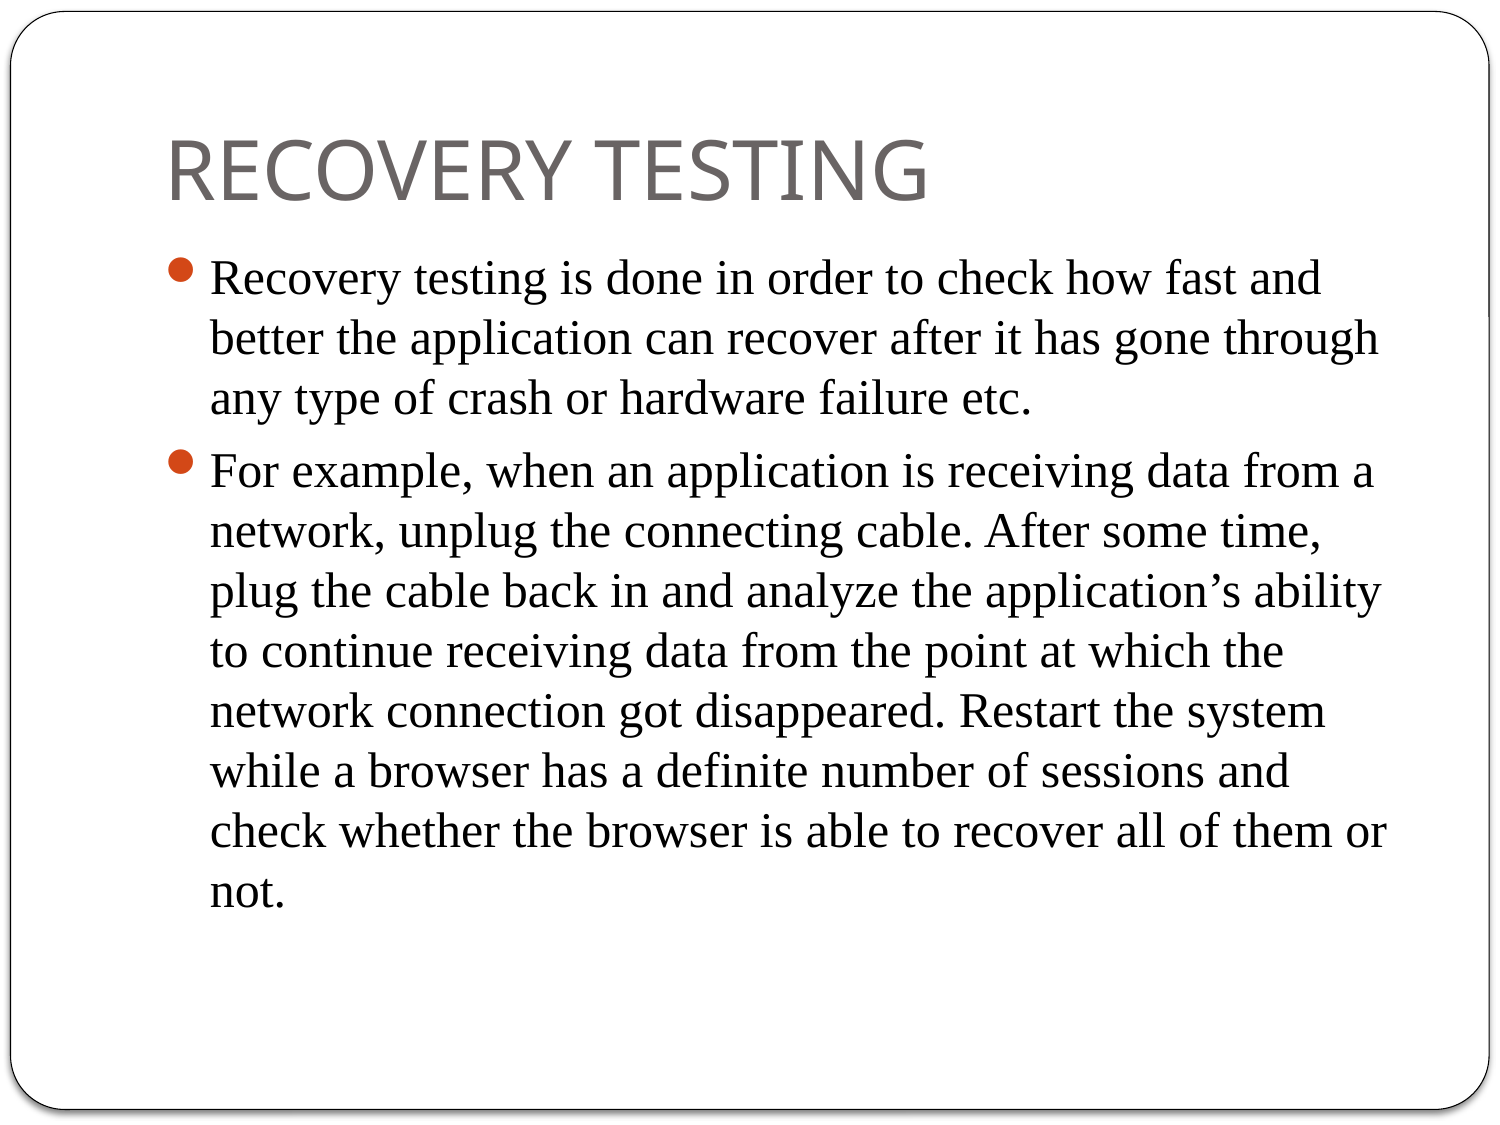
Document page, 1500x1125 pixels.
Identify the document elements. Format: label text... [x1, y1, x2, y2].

list Recovery testing is done in order to check how fast and better the application can recover after it has gone through any type of crash or hardware failure etc. For example, when an application is receiving data from a network, unplug the connecting cable. After some time, plug the cable back in and analyze the application’s ability to continue receiving data from the point at which the network connection got disappeared. Restart the system while a browser has a definite number of sessions and check whether the browser is able to recover all of them or not. [150, 237, 1425, 988]
title RECOVERY TESTING [150, 45, 1425, 233]
